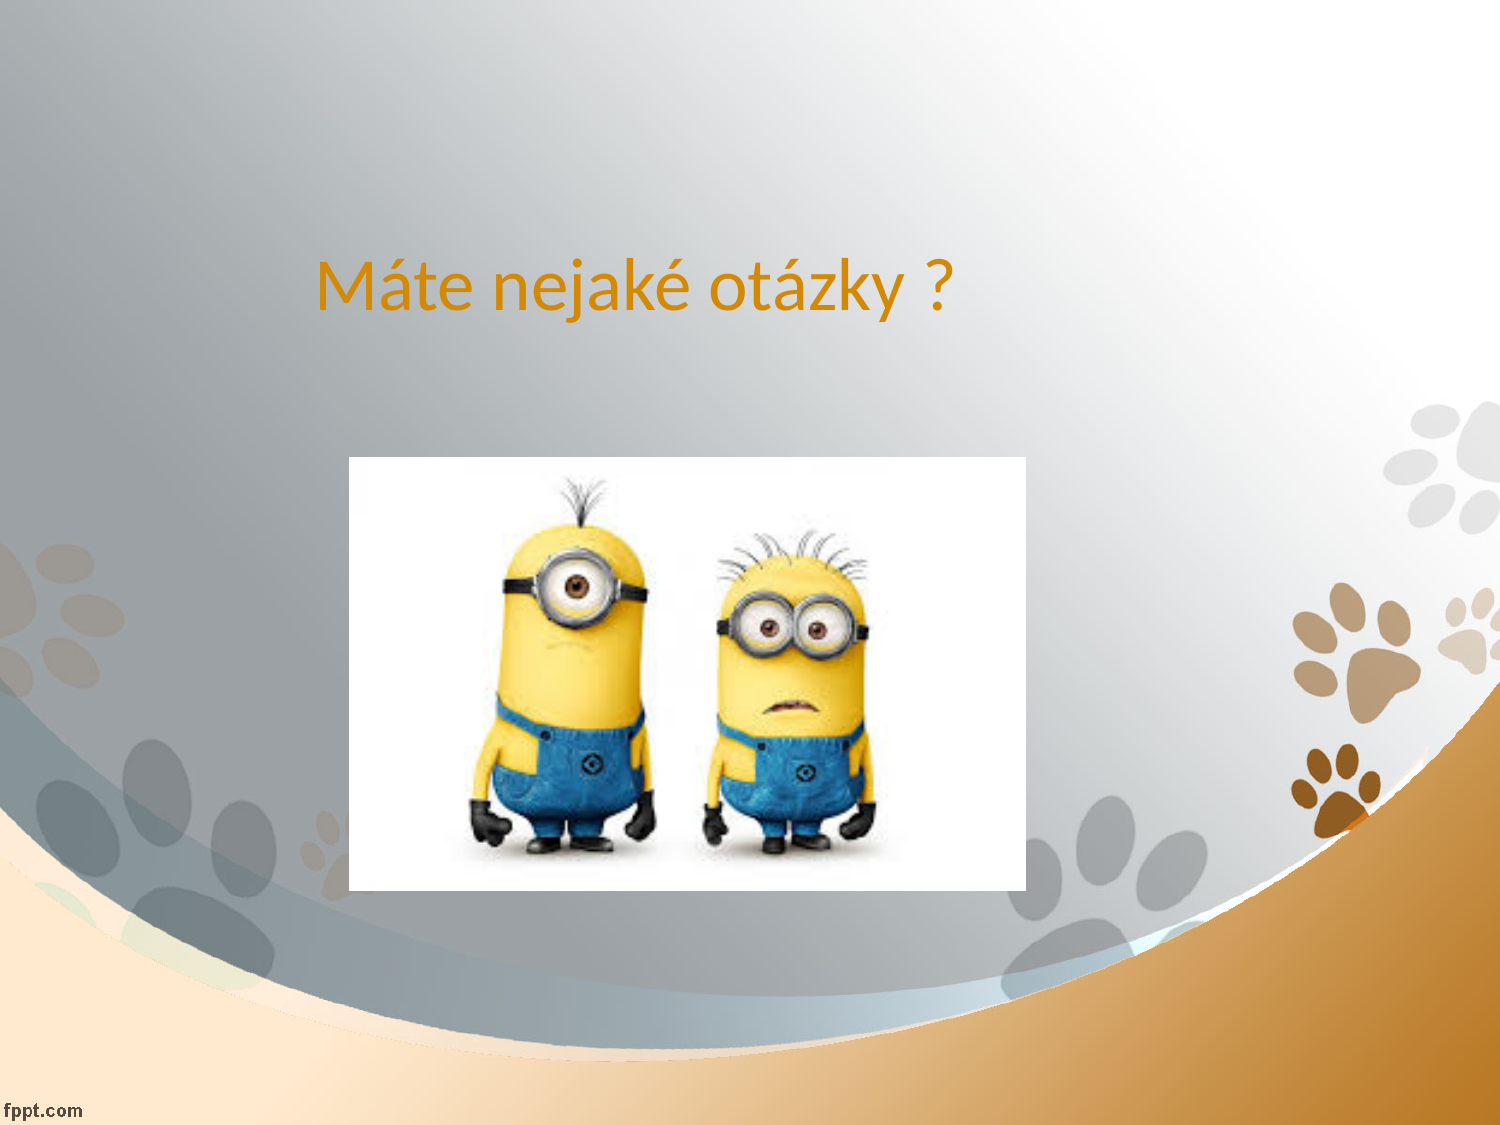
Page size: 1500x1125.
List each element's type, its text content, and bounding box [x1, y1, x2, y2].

title Máte nejaké otázky ? [299, 186, 1352, 375]
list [348, 456, 1026, 891]
picture [0, 0, 1500, 1125]
